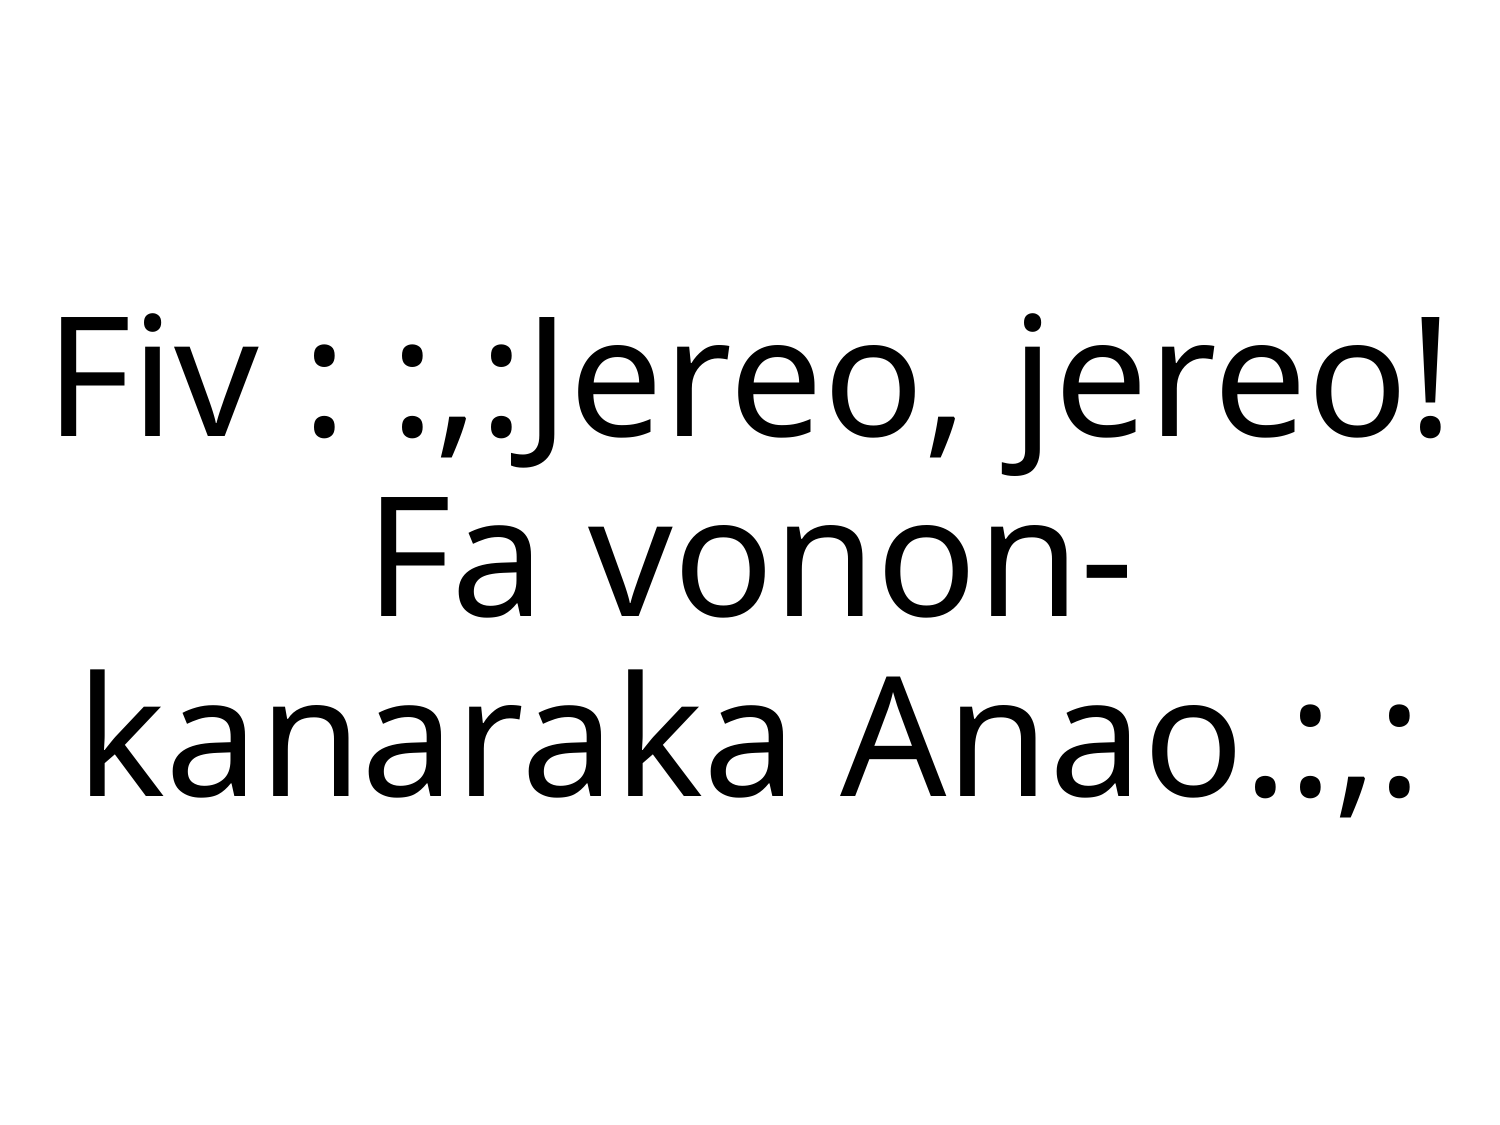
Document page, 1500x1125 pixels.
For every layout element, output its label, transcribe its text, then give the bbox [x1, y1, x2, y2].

title Fiv : :,:Jereo, jereo! Fa vonon-kanaraka Anao.:,: [0, 453, 1500, 672]
